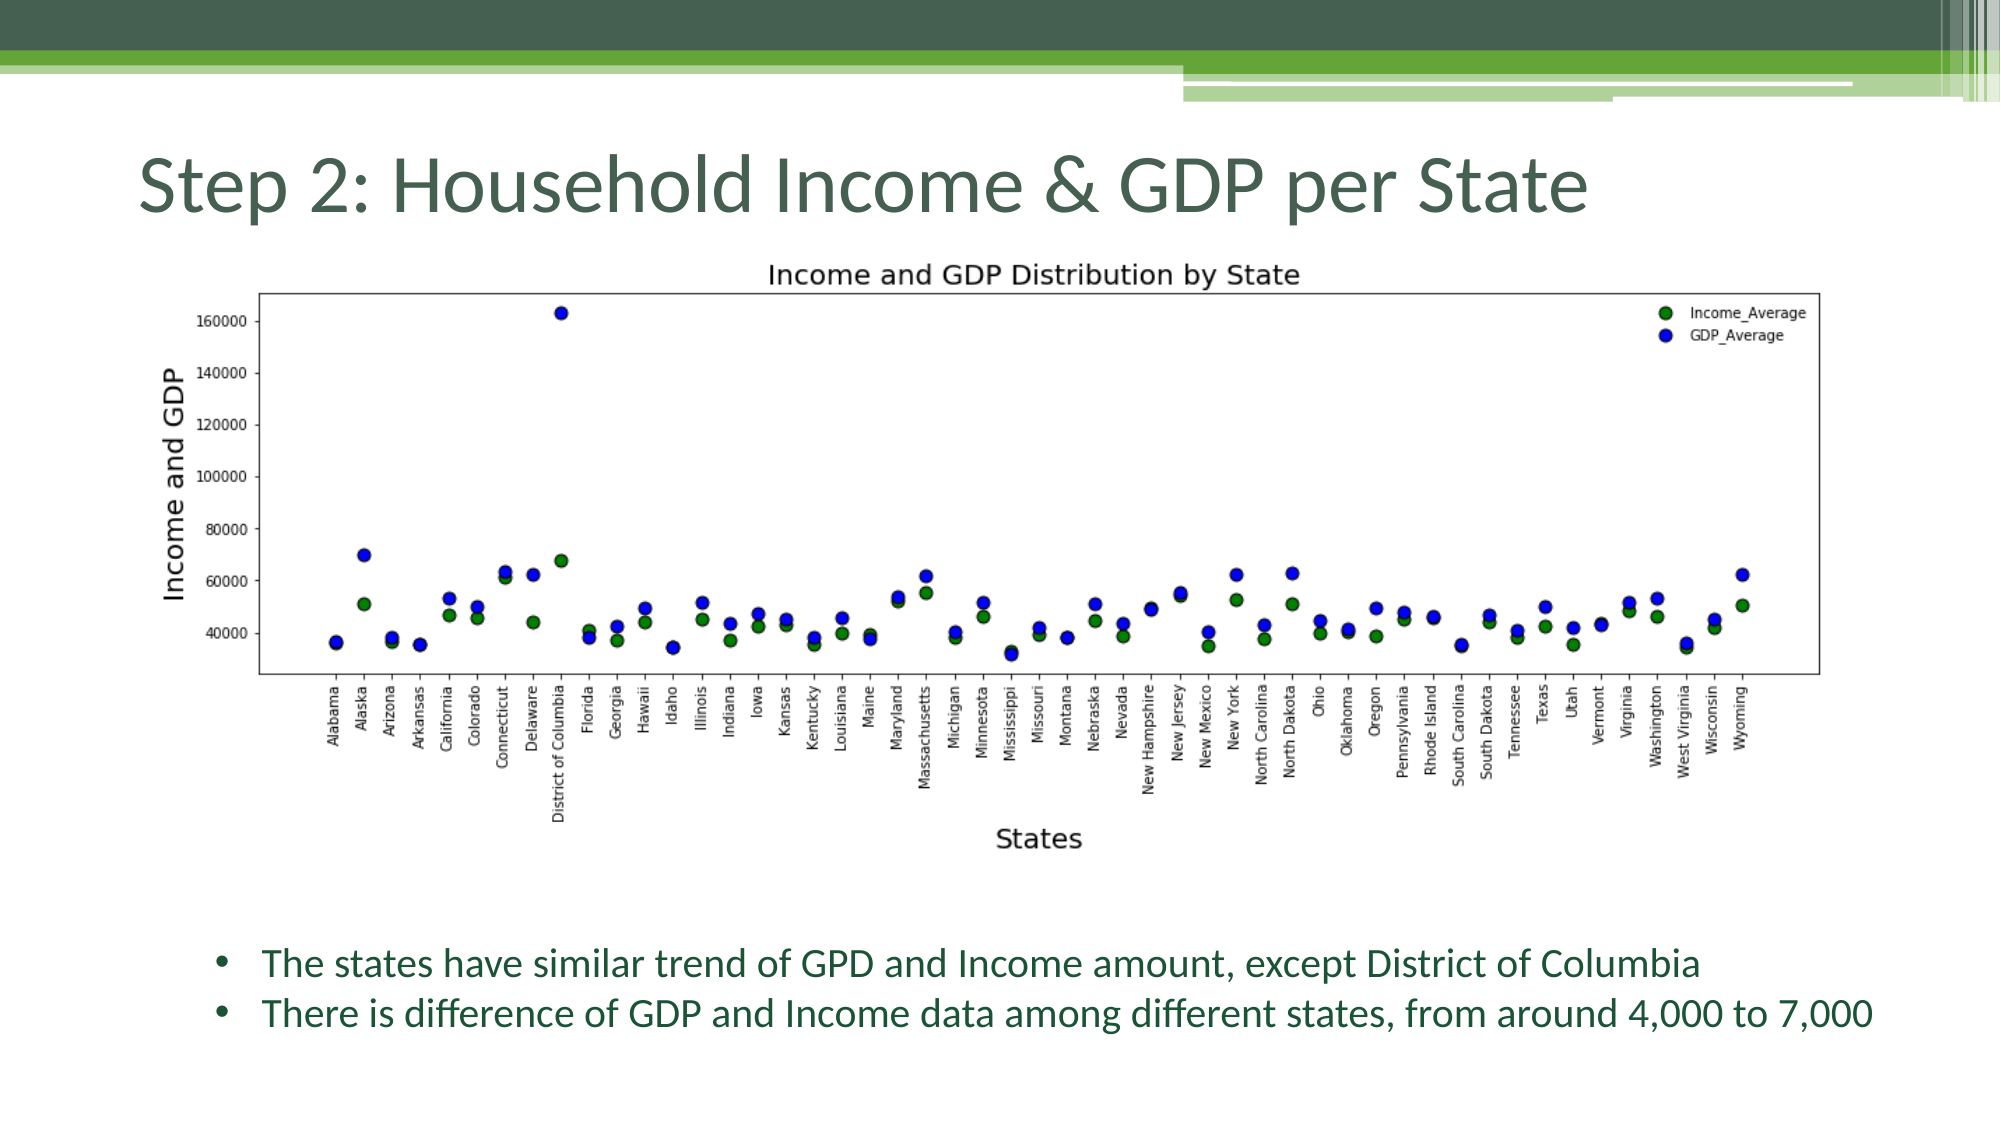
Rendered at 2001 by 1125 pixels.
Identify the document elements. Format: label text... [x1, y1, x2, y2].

title Step 2: Household Income & GDP per State [124, 91, 1925, 267]
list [154, 254, 1833, 864]
text_box The states have similar trend of GPD and Income amount, except District of Columbia There is difference of GDP and Income data among different states, from around 4,000 to 7,000 [200, 928, 1890, 1044]
